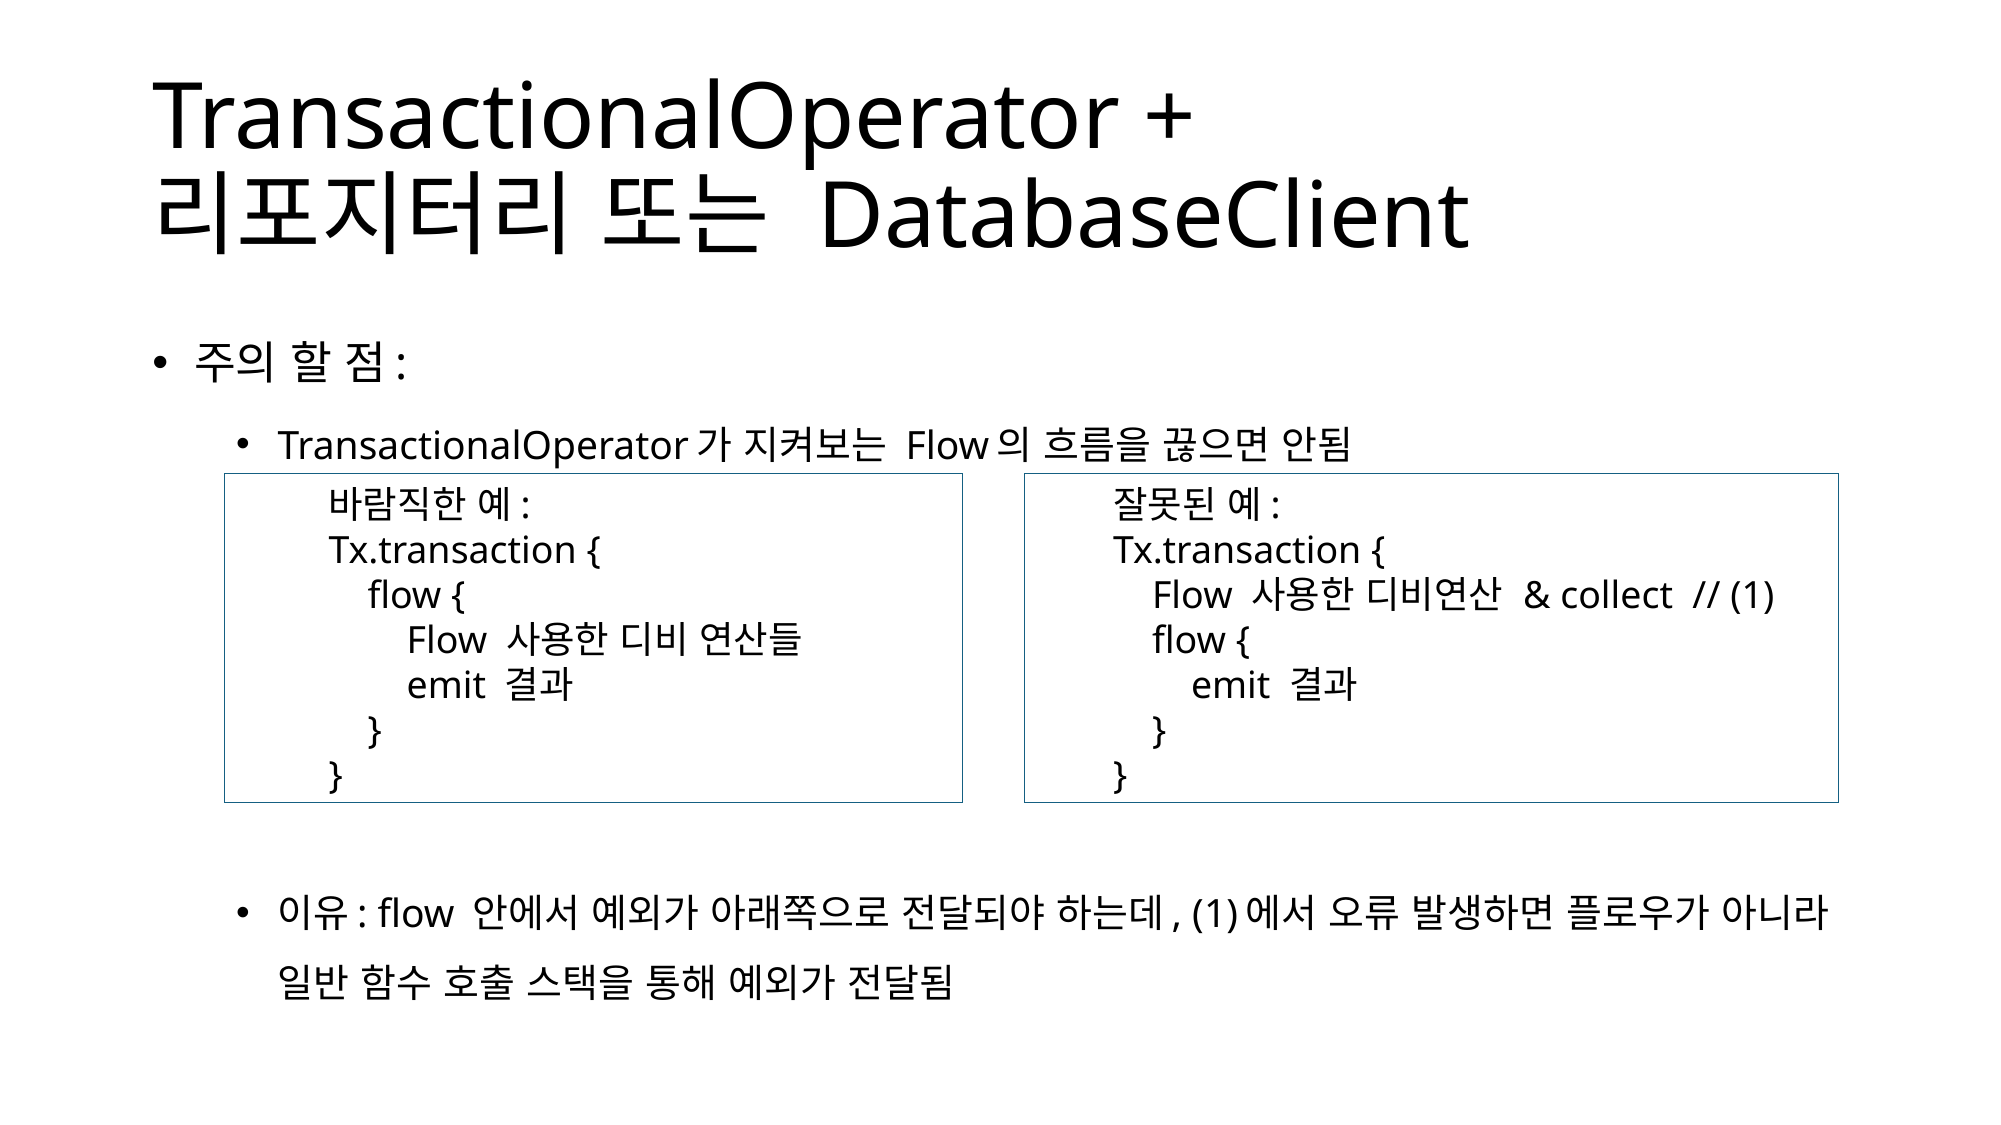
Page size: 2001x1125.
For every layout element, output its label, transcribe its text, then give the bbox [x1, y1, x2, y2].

list 주의 할 점: TransactionalOperator가 지켜보는 Flow의 흐름을 끊으면 안됨 이유: flow 안에서 예외가 아래쪽으로 전달되야 하는데, (1)에서 오류 발생하면 플로우가 아니라 일반 함수 호출 스택을 통해 예외가 전달됨 [137, 299, 1863, 1014]
text_box 잘못된 예: Tx.transaction { Flow 사용한 디비연산 & collect // (1) flow { emit 결과 } } [1024, 473, 1839, 803]
title TransactionalOperator + 리포지터리 또는 DatabaseClient [137, 59, 1863, 278]
text_box 바람직한 예: Tx.transaction { flow { Flow 사용한 디비 연산들 emit 결과 } } [224, 473, 963, 803]
